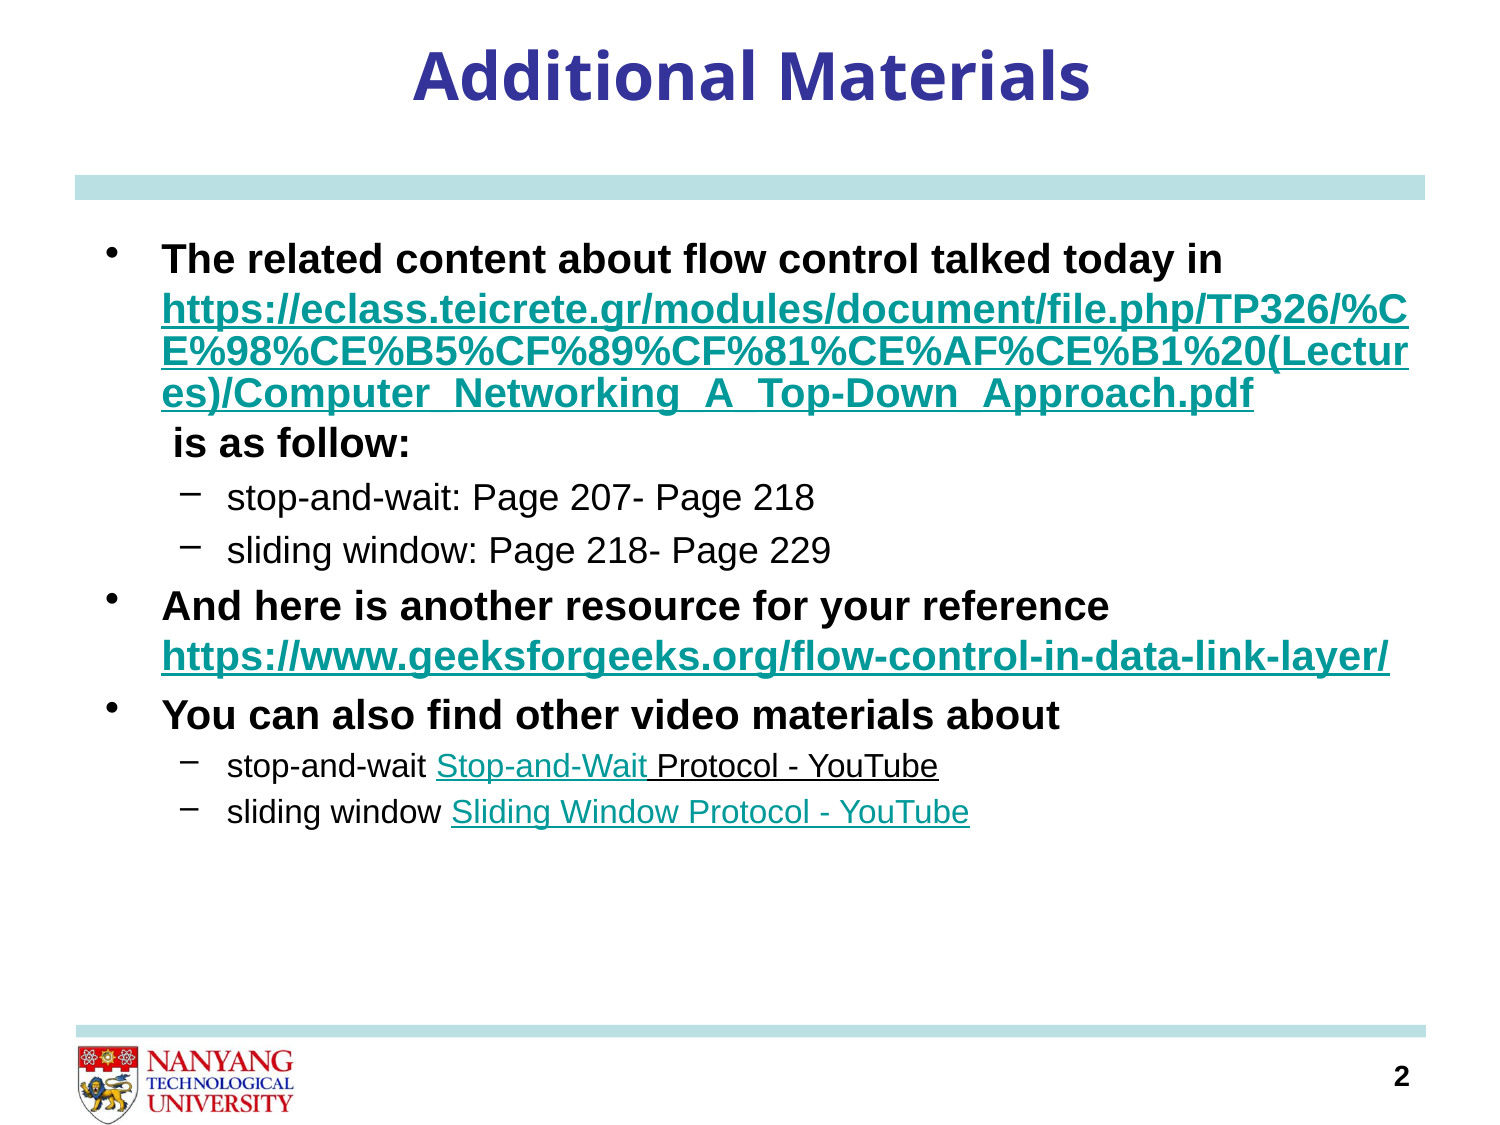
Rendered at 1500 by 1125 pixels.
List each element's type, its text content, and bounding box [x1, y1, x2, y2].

picture [75, 1045, 296, 1125]
title Additional Materials [77, 0, 1429, 176]
slide_number 2 [1324, 1049, 1426, 1113]
text_box The related content about flow control talked today in https://eclass.teicrete.gr/modules/document/file.php/TP326/%CE%98%CE%B5%CF%89%CF%81%CE%AF%CE%B1%20(Lectures)/Computer_Networking_A_Top-Down_Approach.pdf is as follow: stop-and-wait: Page 207- Page 218 sliding window: Page 218- Page 229 And here is another resource for your reference https://www.geeksforgeeks.org/flow-control-in-data-link-layer/ You can also find other video materials about stop-and-wait Stop-and-Wait Protocol - YouTube sliding window Sliding Window Protocol - YouTube [90, 224, 1428, 963]
